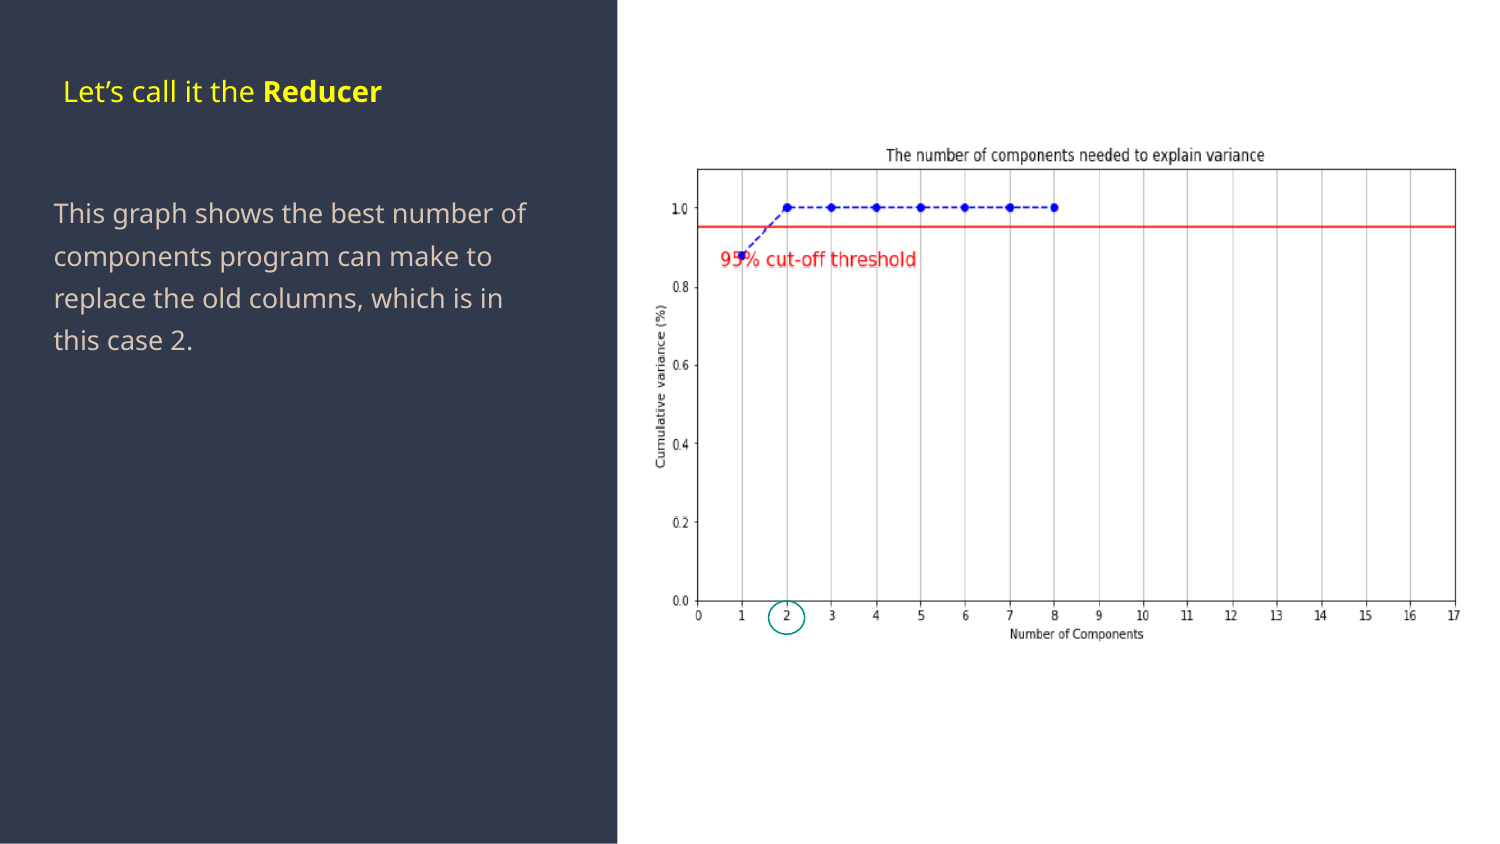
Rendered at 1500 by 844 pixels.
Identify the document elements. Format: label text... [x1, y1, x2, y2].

picture [639, 124, 1484, 662]
list Let’s call it the Reducer [47, 50, 561, 128]
list This graph shows the best number of components program can make to replace the old columns, which is in this case 2. [38, 174, 552, 463]
